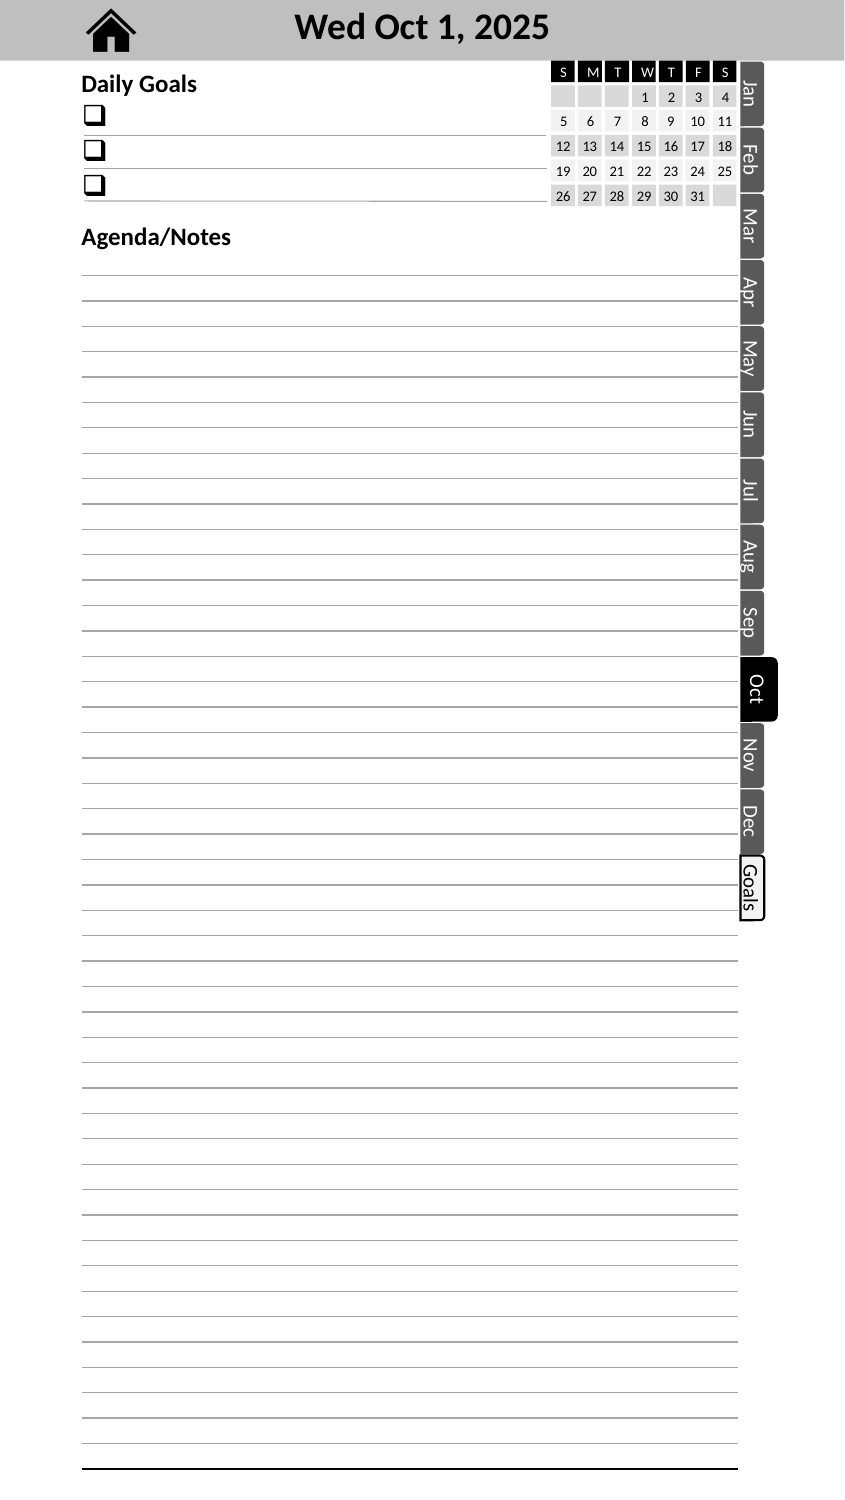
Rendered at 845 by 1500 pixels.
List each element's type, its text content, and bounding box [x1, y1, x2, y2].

picture [82, 1, 140, 59]
list Wed Oct 1, 2025 [190, 0, 655, 61]
